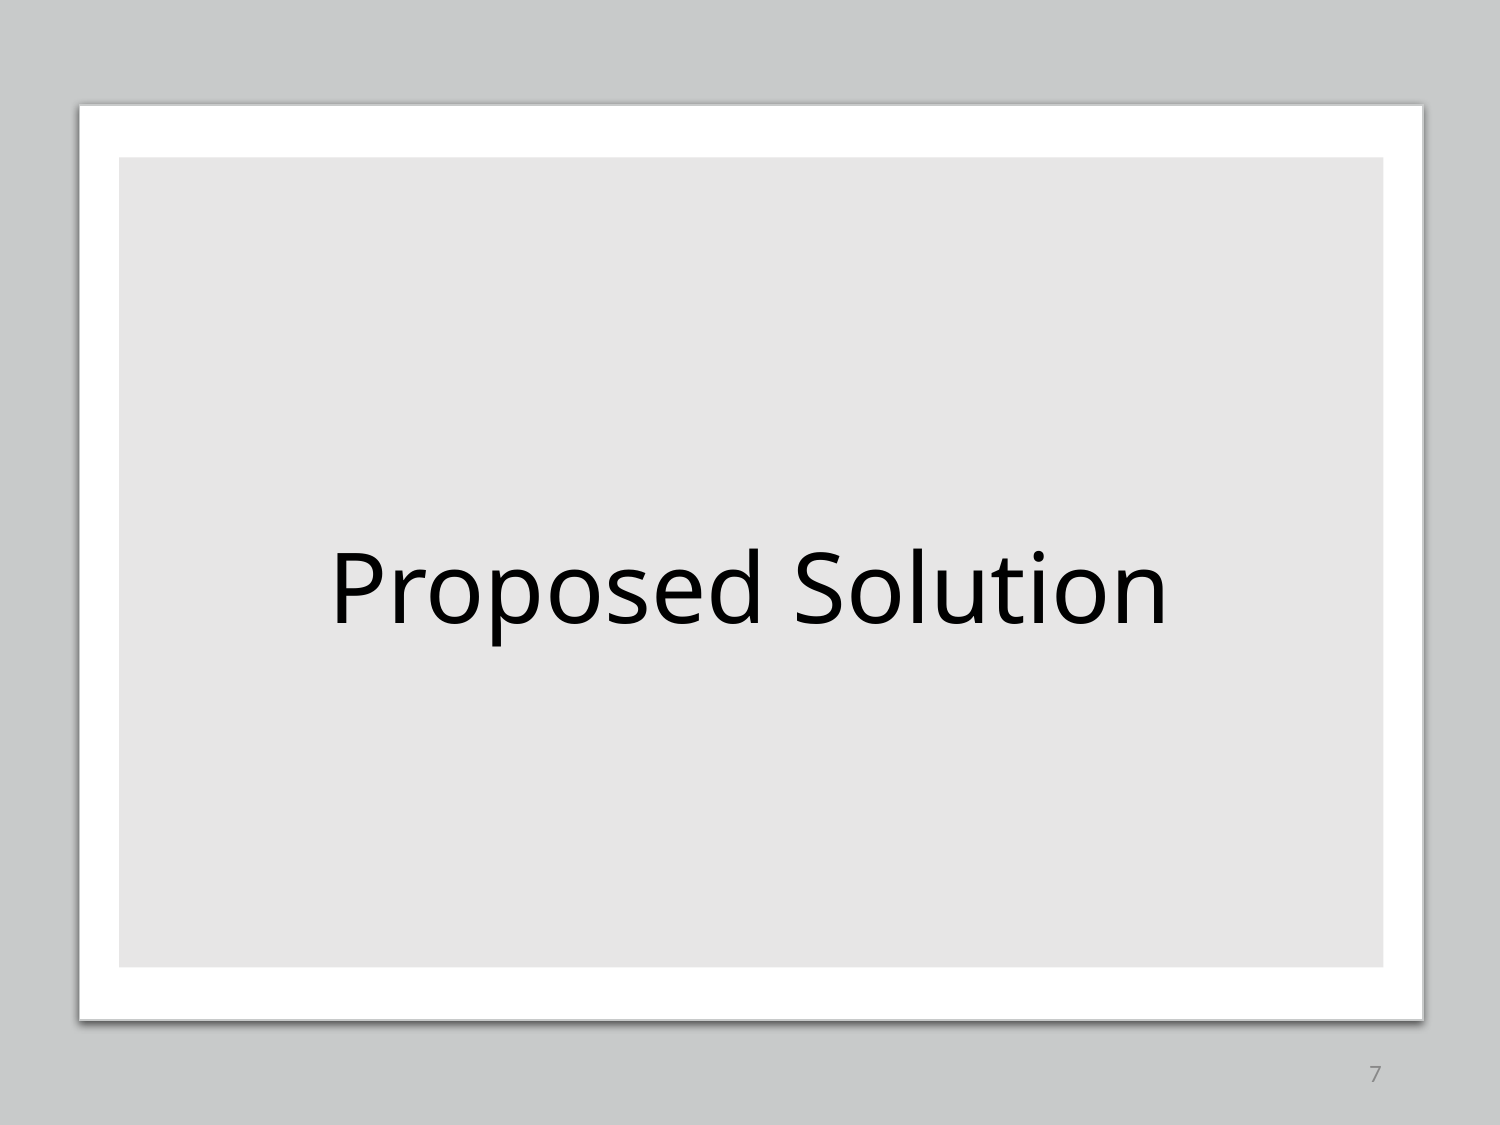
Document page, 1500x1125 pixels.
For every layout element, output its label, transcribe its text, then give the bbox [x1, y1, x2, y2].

text_box [0, 0, 1500, 1125]
title Proposed Solution [187, 225, 1313, 653]
text_box [118, 156, 1385, 968]
text_box [79, 104, 1424, 1021]
slide_number 7 [1059, 1042, 1397, 1103]
